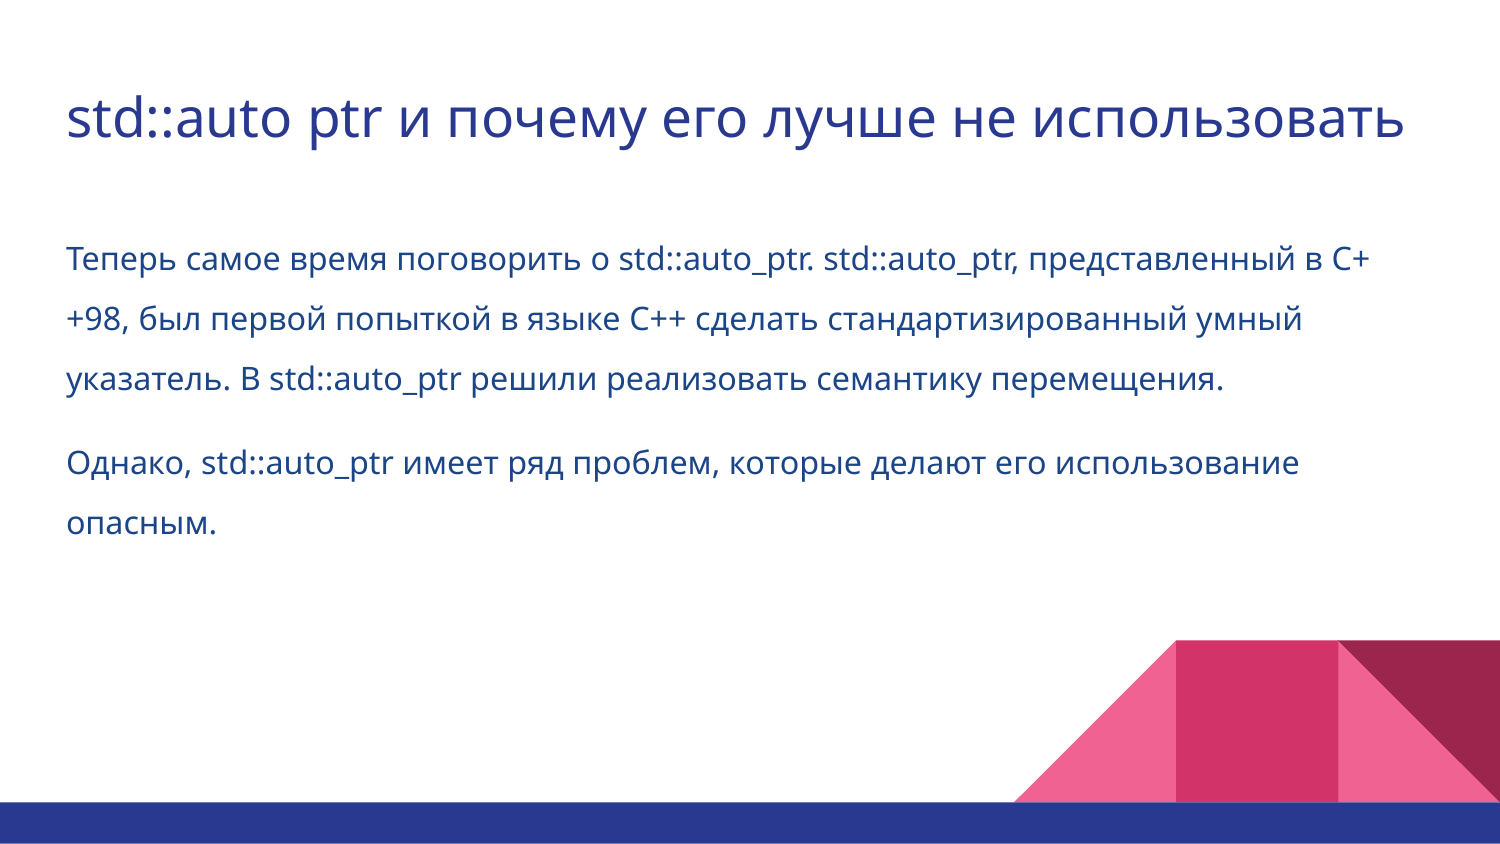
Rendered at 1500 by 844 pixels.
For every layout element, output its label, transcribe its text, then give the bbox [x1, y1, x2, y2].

title std::auto ptr и почему его лучше не использовать [51, 67, 1449, 167]
list Теперь самое время поговорить о std::auto_ptr. std::auto_ptr, представленный в C++98, был первой попыткой в языке C++ сделать стандартизированный умный указатель. В std::auto_ptr решили реализовать семантику перемещения. Однако, std::auto_ptr имеет ряд проблем, которые делают его использование опасным. [51, 201, 1449, 750]
